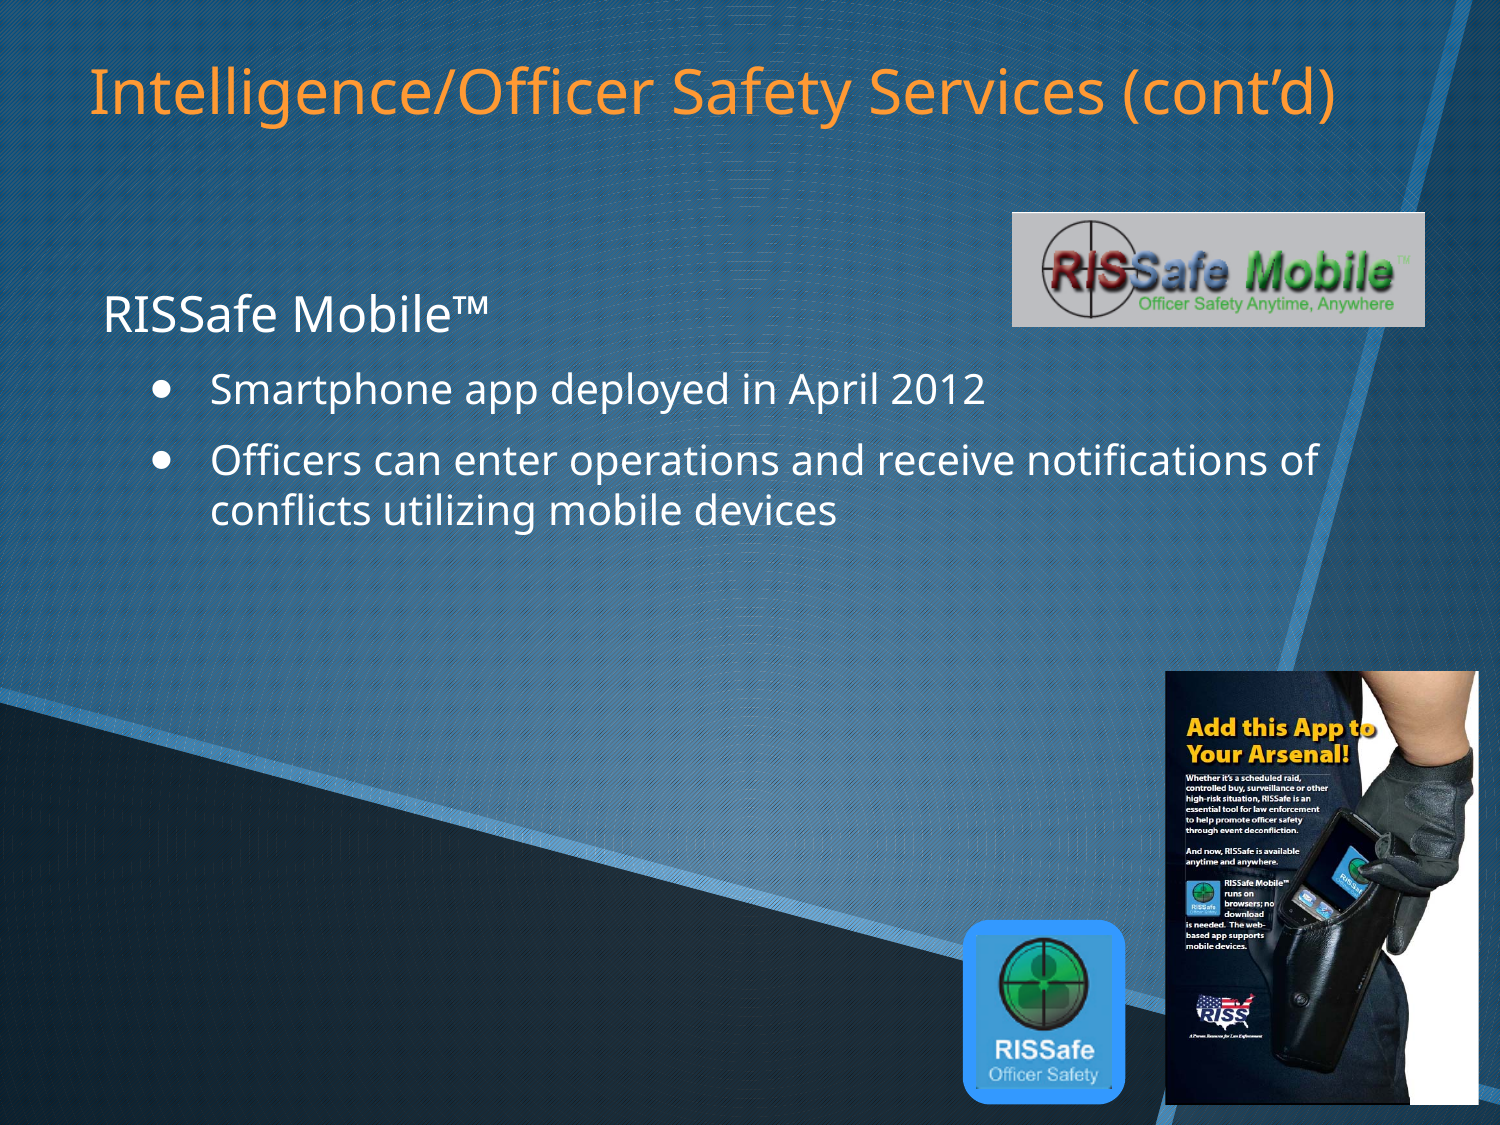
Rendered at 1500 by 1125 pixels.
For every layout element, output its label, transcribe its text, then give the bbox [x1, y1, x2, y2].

picture [1164, 671, 1480, 1106]
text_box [962, 919, 1126, 1105]
text_box Intelligence/Officer Safety Services (cont’d) [74, 45, 1500, 233]
text_box RISSafe Mobile™ Smartphone app deployed in April 2012 Officers can enter operations and receive notifications of conflicts utilizing mobile devices [74, 275, 1425, 1063]
picture [1011, 211, 1426, 327]
